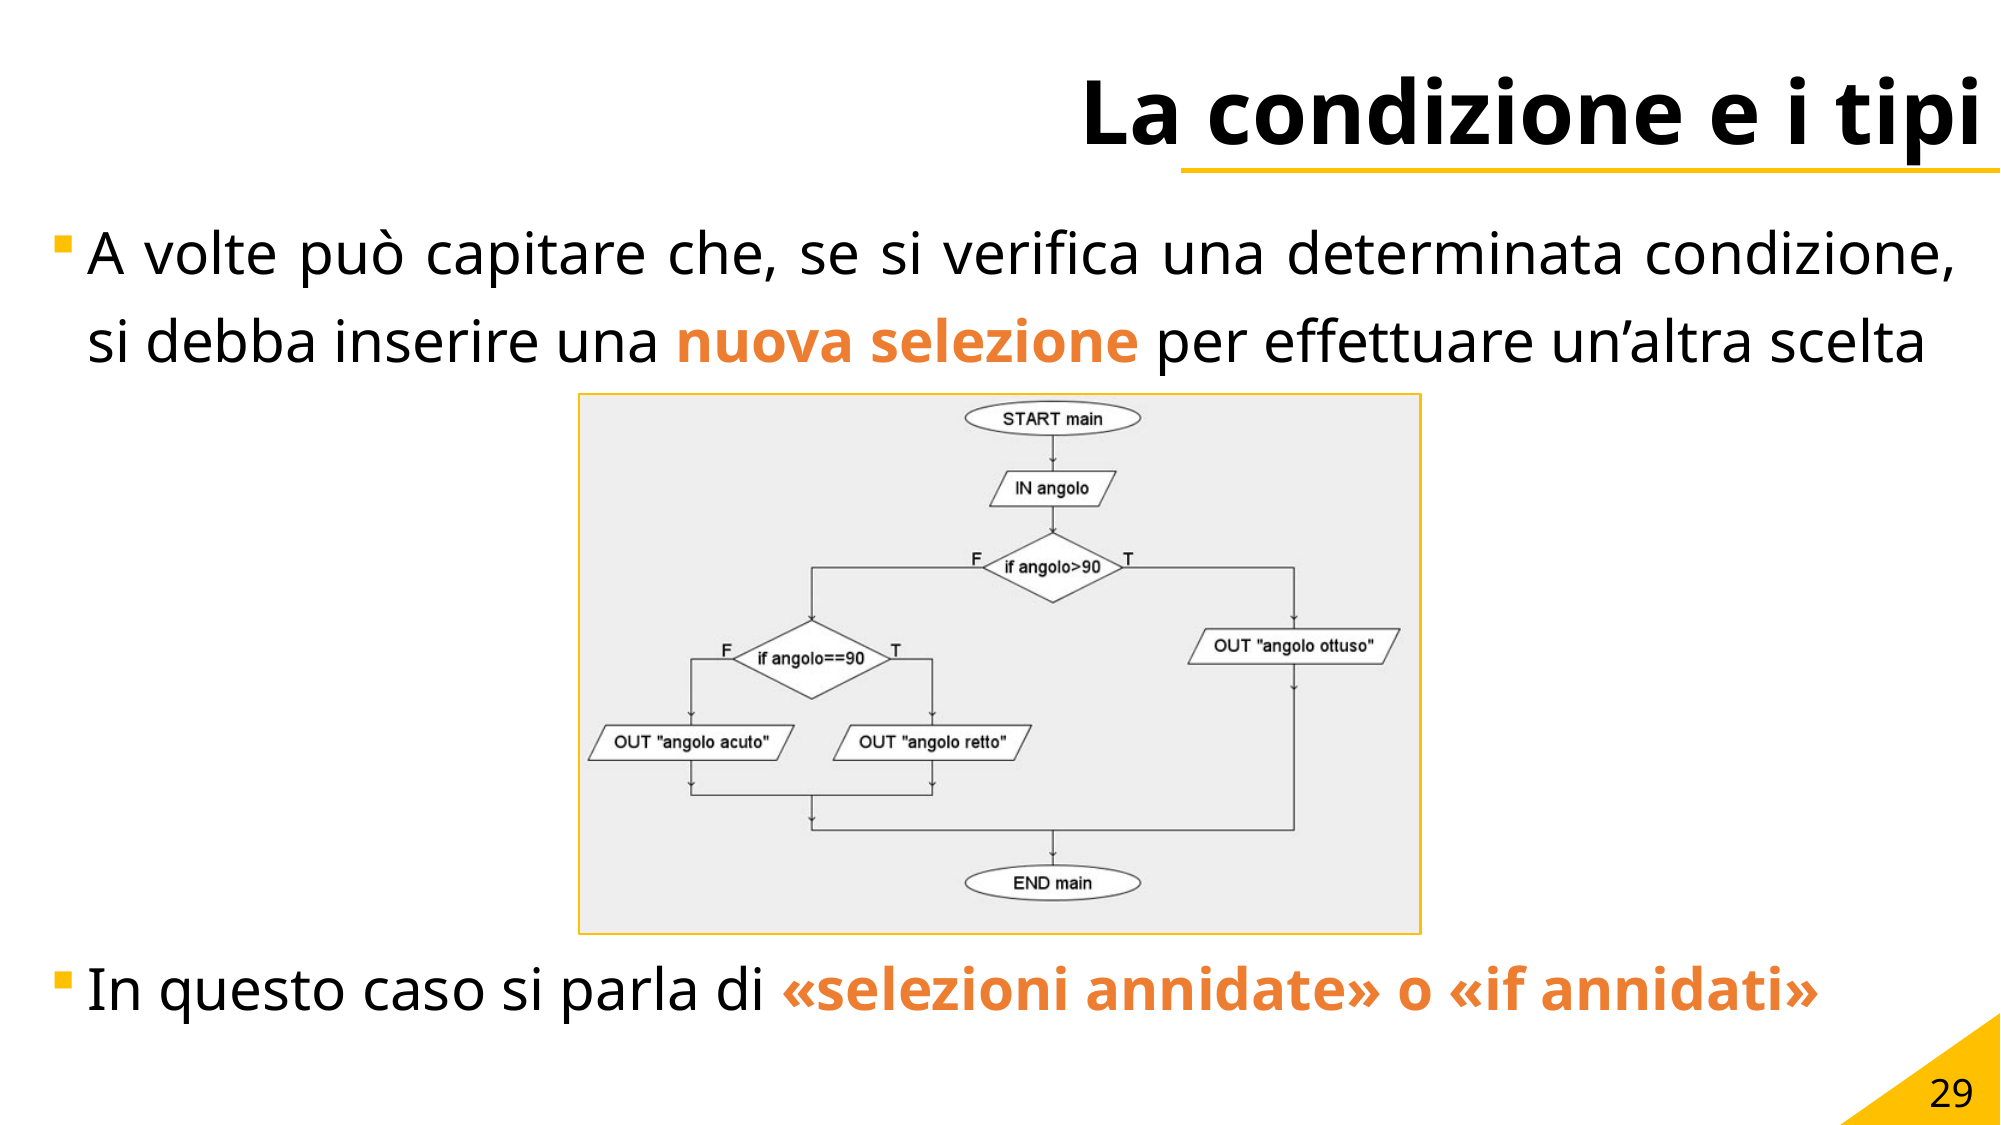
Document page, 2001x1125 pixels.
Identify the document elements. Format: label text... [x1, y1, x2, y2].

title La condizione e i tipi [0, 59, 2000, 171]
list A volte può capitare che, se si verifica una determinata condizione, si debba inserire una nuova selezione per effettuare un’altra scelta In questo caso si parla di «selezioni annidate» o «if annidati» [34, 191, 1973, 1103]
picture [580, 395, 1420, 934]
slide_number 29 [1538, 1065, 1989, 1125]
